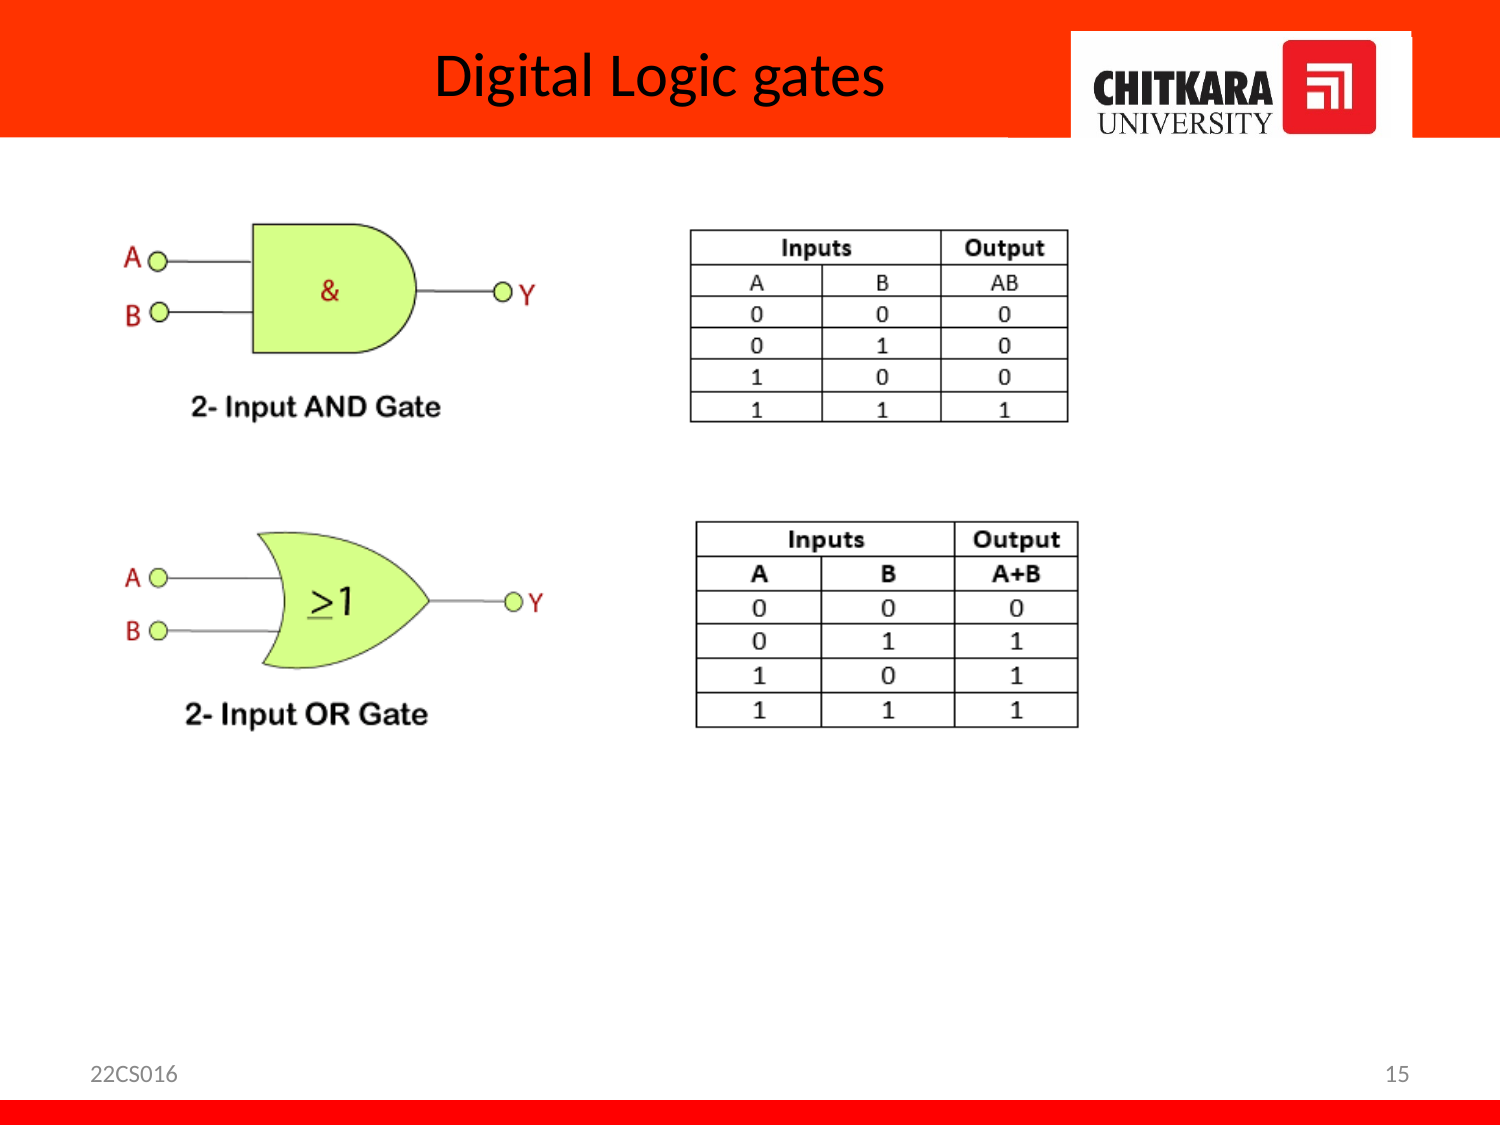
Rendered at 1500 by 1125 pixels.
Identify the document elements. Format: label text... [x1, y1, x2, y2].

picture [684, 224, 1076, 429]
slide_number 15 [1074, 1042, 1425, 1103]
picture [96, 493, 566, 763]
title Digital Logic gates [136, 2, 1199, 141]
picture [684, 511, 1091, 736]
picture [1199, 37, 1391, 138]
picture [96, 201, 566, 429]
slide_number 22CS016 [75, 1042, 425, 1103]
